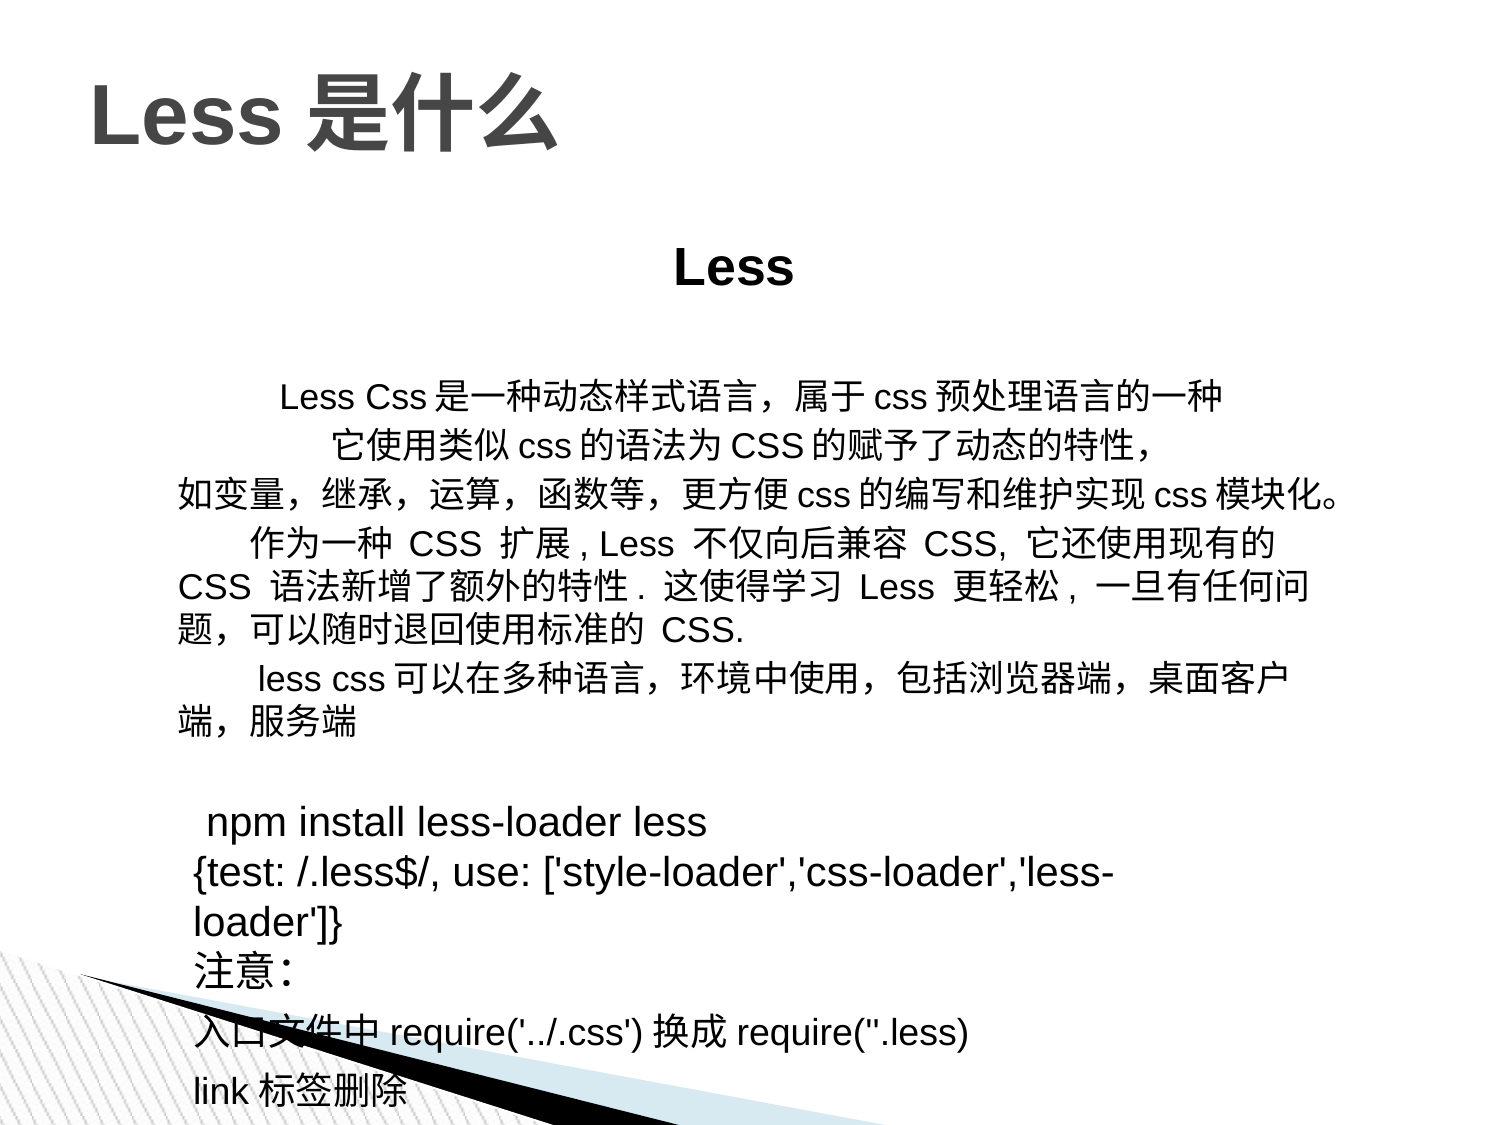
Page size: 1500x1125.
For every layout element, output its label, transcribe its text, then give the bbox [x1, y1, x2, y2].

list Less Less Css是一种动态样式语言，属于css预处理语言的一种 它使用类似css的语法为CSS的赋予了动态的特性， 如变量，继承，运算，函数等，更方便css的编写和维护实现css模块化。 作为一种 CSS 扩展, Less 不仅向后兼容 CSS, 它还使用现有的 CSS 语法新增了额外的特性. 这使得学习 Less 更轻松, 一旦有任何问题，可以随时退回使用标准的 CSS. less css可以在多种语言，环境中使用，包括浏览器端，桌面客户端，服务端 [114, 224, 1340, 788]
title Less是什么 [74, 38, 1138, 182]
text_box [ npm install less-loader less {test: /.less$/, use: ['style-loader','css-loader','less-loader']} 注意： 入口文件中require('../.css')换成require(''.less) link标签删除 css抽取插件不使用 [178, 787, 1269, 1125]
